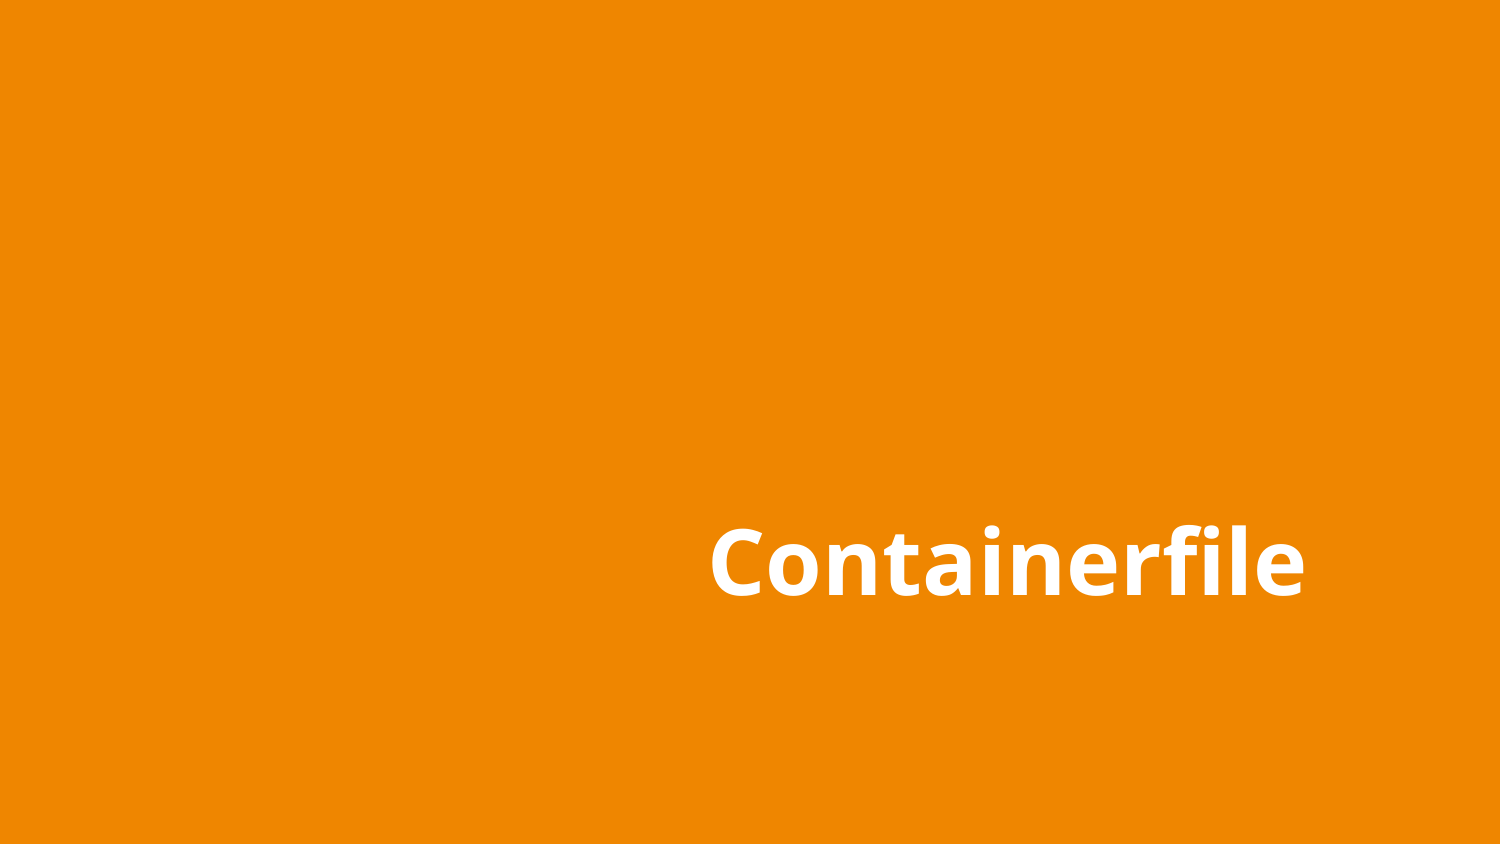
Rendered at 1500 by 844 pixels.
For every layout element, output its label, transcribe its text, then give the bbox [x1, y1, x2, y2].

title Containerfile [696, 383, 1500, 620]
